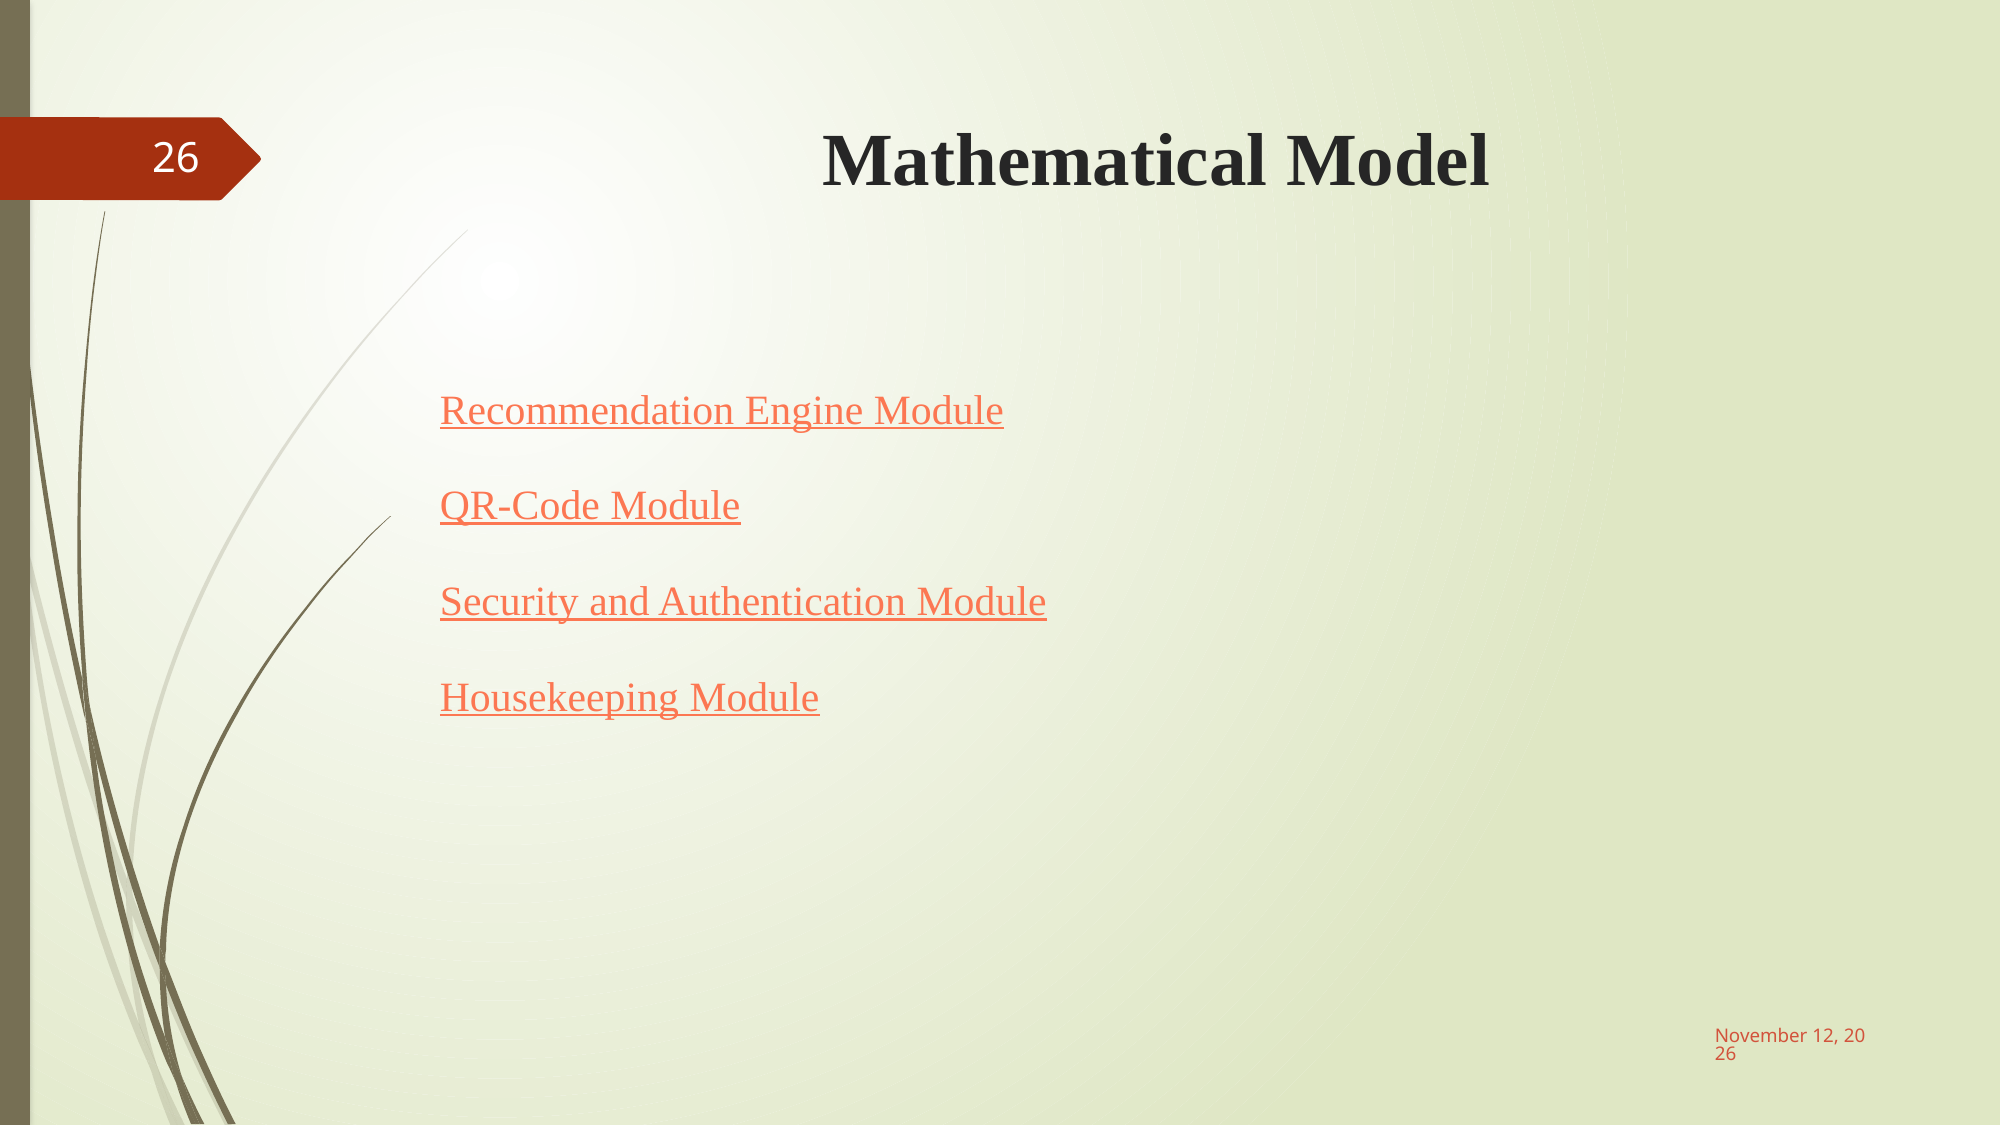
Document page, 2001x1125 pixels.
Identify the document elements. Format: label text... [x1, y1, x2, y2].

list Recommendation Engine Module QR-Code Module Security and Authentication Module Housekeeping Module [424, 350, 1888, 970]
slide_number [1699, 1005, 1888, 1067]
title Mathematical Model [425, 102, 1888, 313]
slide_number 26 [87, 129, 216, 190]
